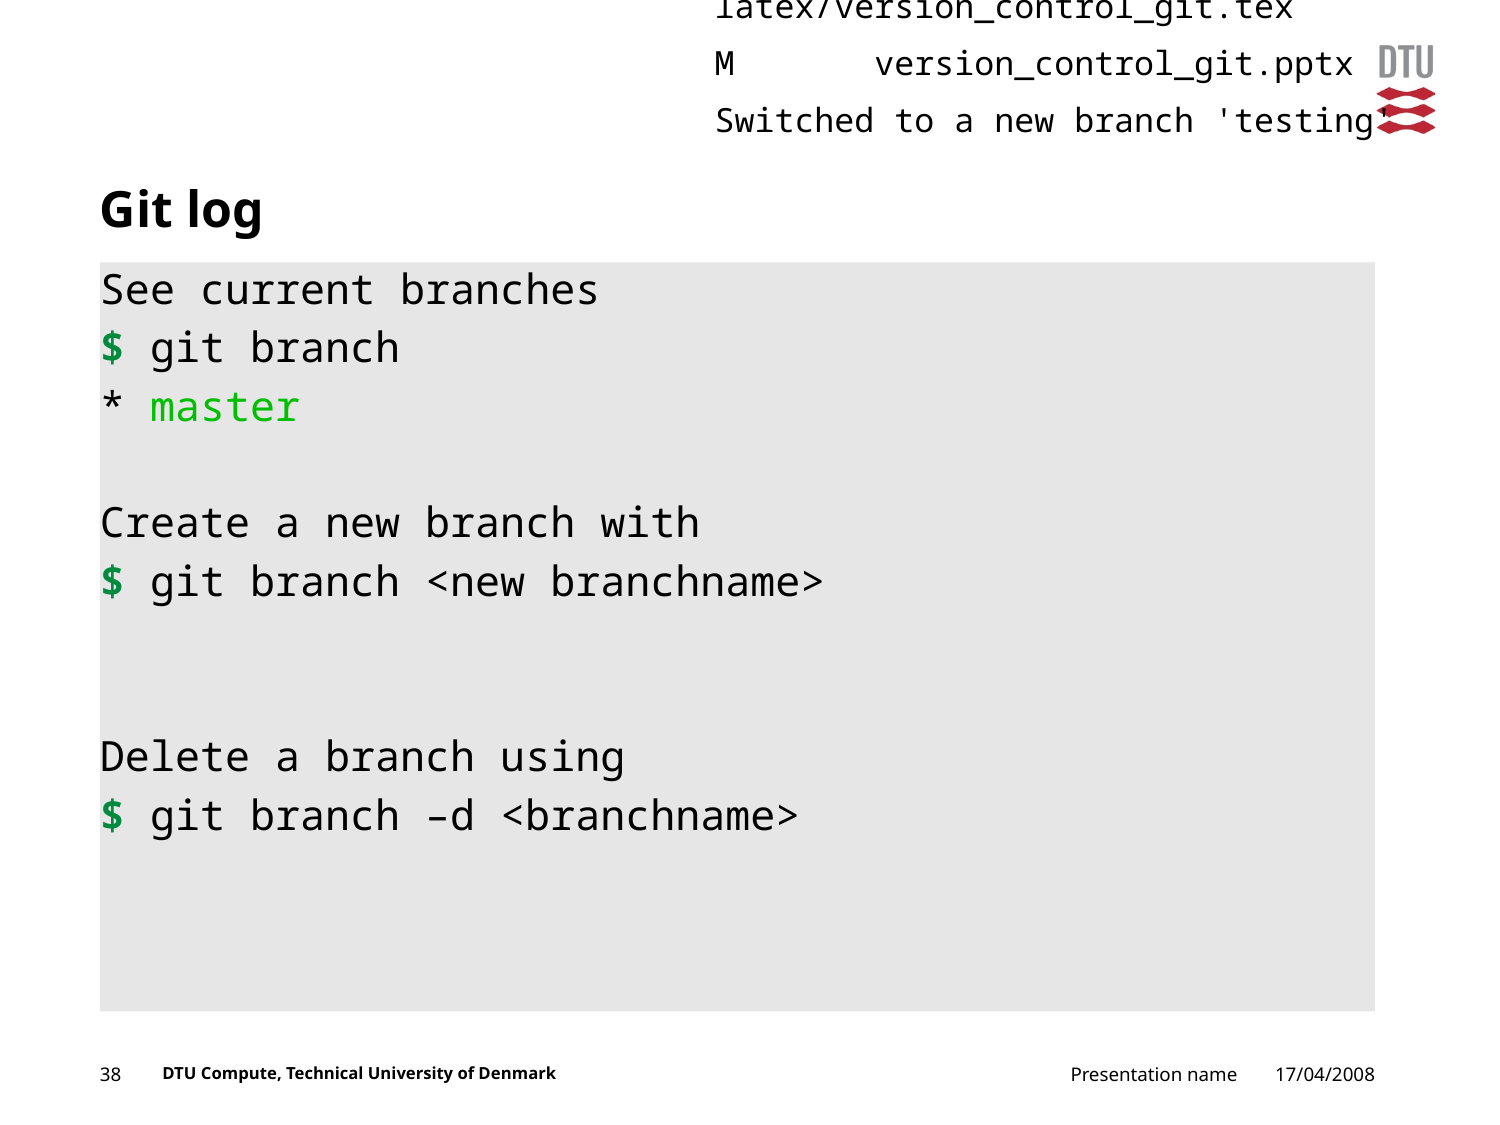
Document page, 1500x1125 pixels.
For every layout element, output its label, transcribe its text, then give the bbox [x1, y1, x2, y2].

text_box tommysl@tommysl-PC MINGW64 /e/DTU/courses/ResearchSoftwareTools/ws4_version_control_git (master) $ git checkout -b testing D License M latex/version_control_git.tex M version_control_git.pptx Switched to a new branch 'testing' [699, 0, 1450, 147]
title Git log [99, 50, 1375, 238]
list See current branches $ git branch * master Create a new branch with $ git branch <new branchname> Delete a branch using $ git branch –d <branchname> [99, 262, 1375, 1012]
